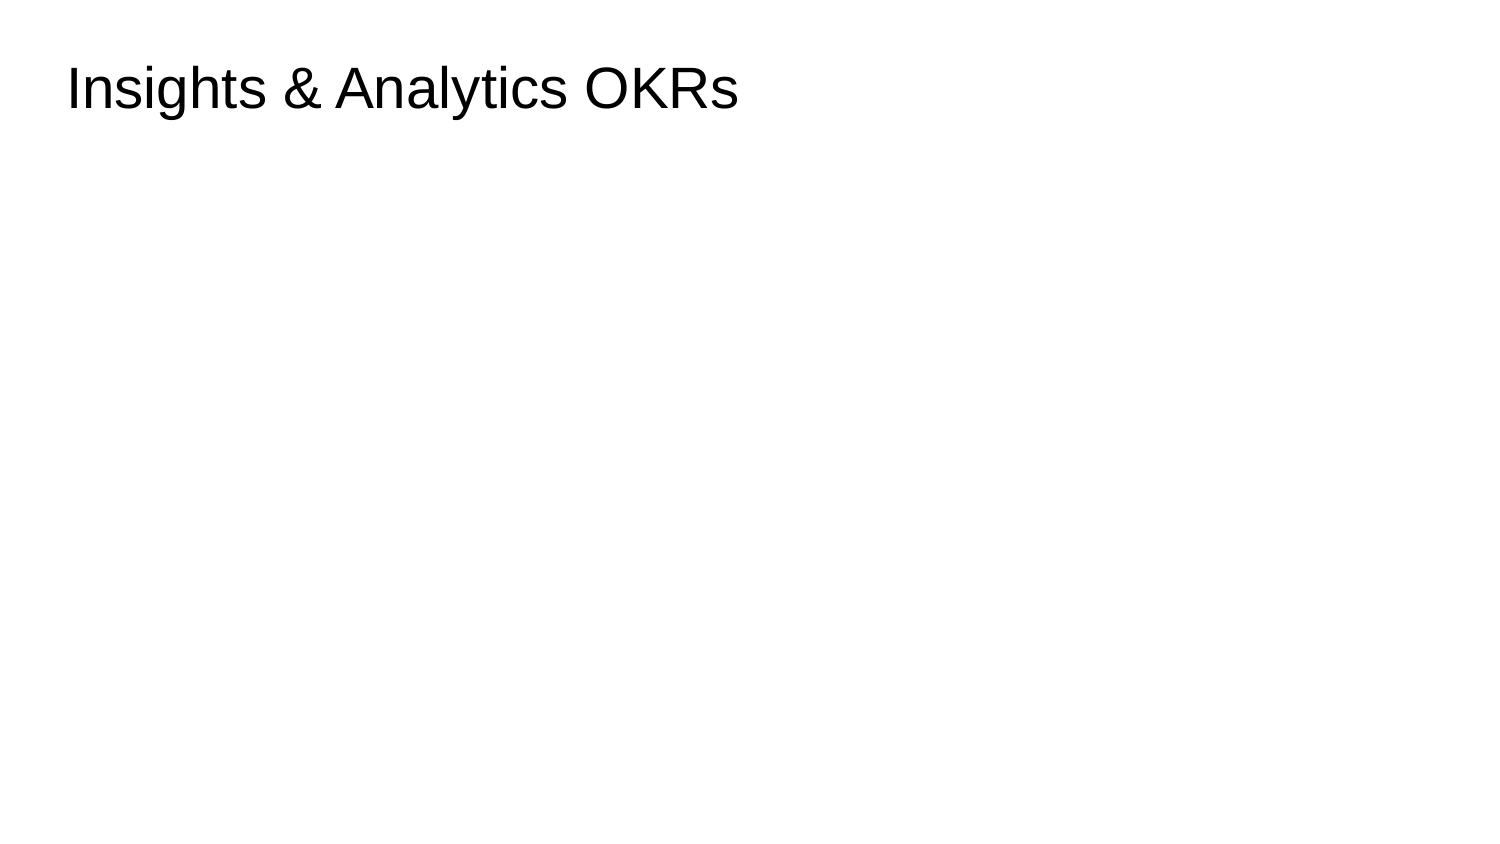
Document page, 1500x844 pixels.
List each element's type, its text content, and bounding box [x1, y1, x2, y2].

title Insights & Analytics OKRs [51, 35, 1449, 130]
